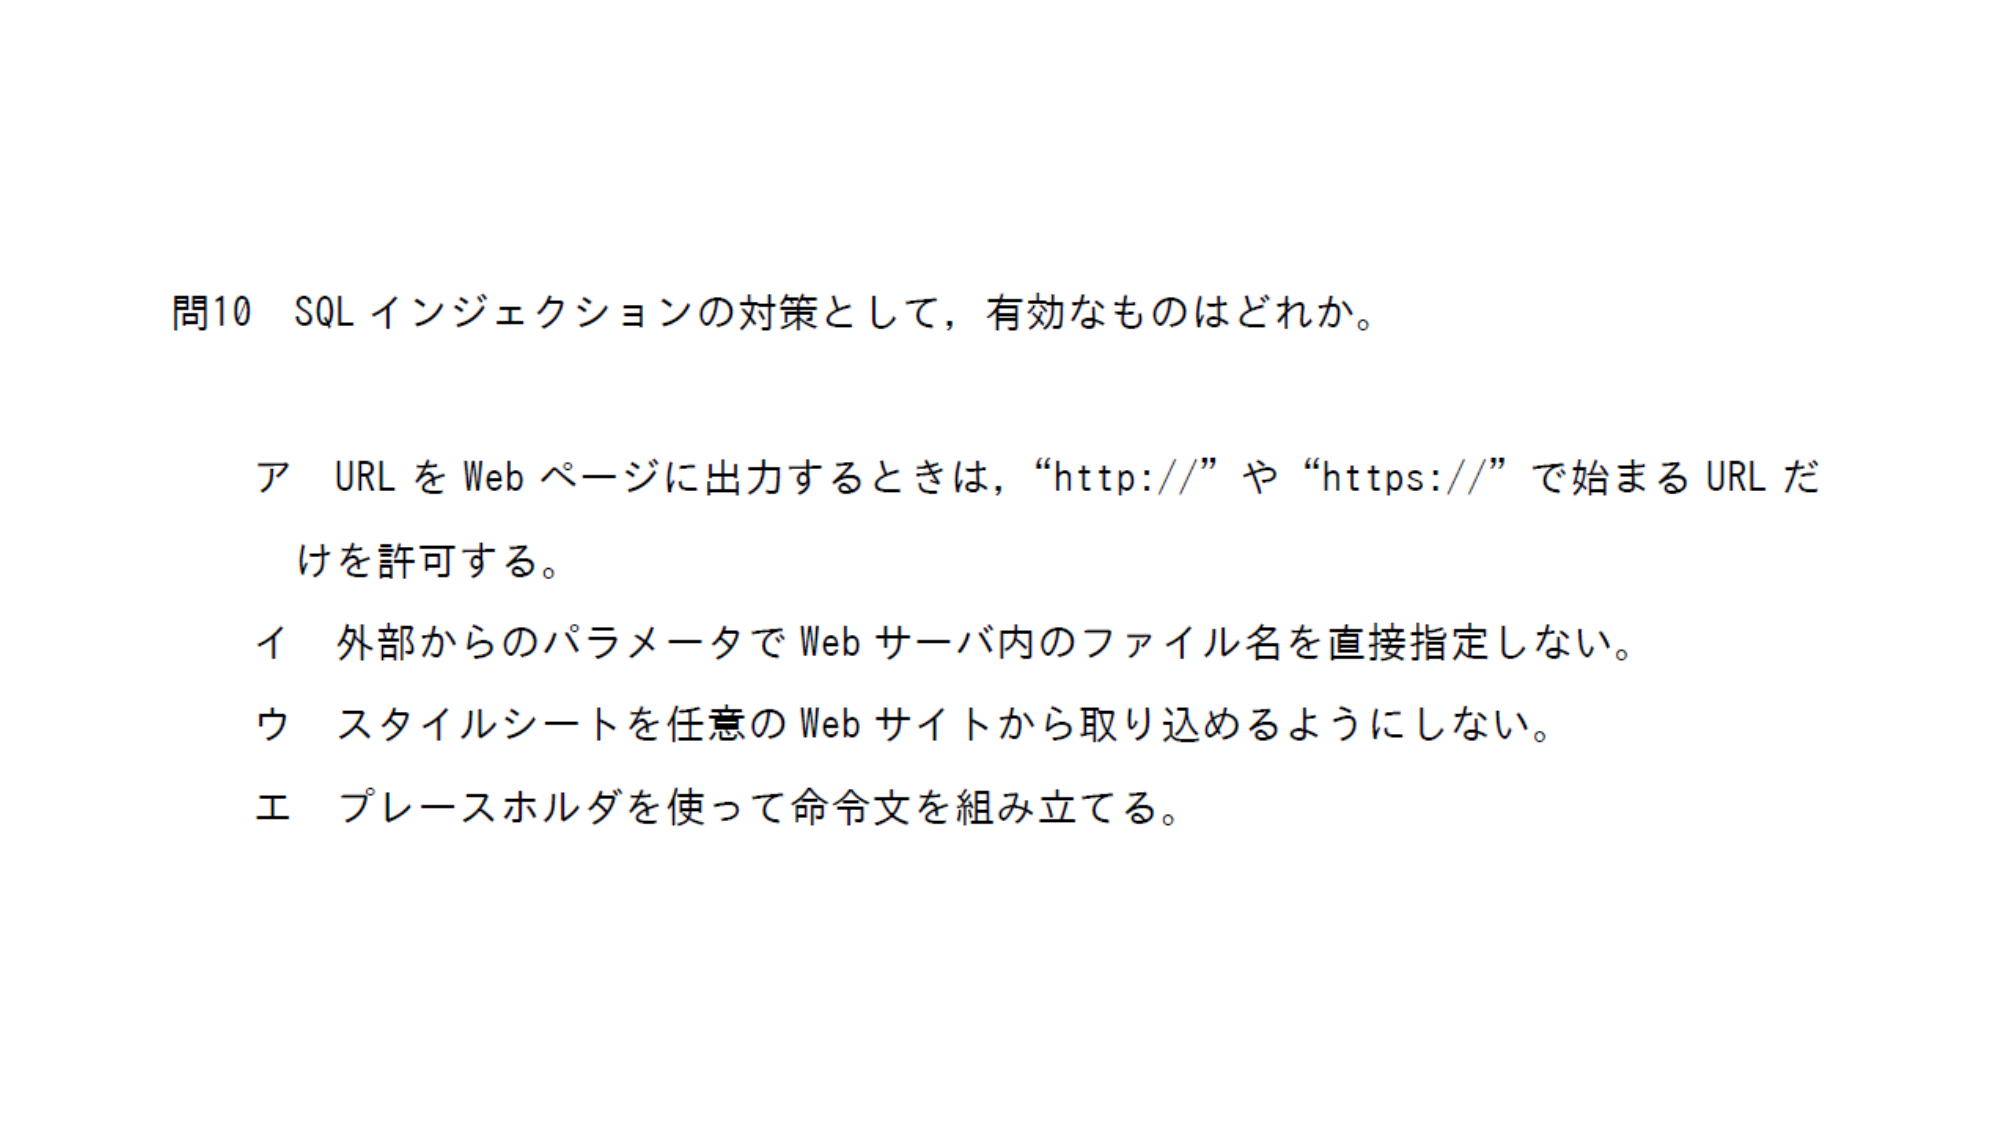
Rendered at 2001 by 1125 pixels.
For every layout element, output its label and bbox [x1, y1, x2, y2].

picture [154, 271, 1846, 854]
